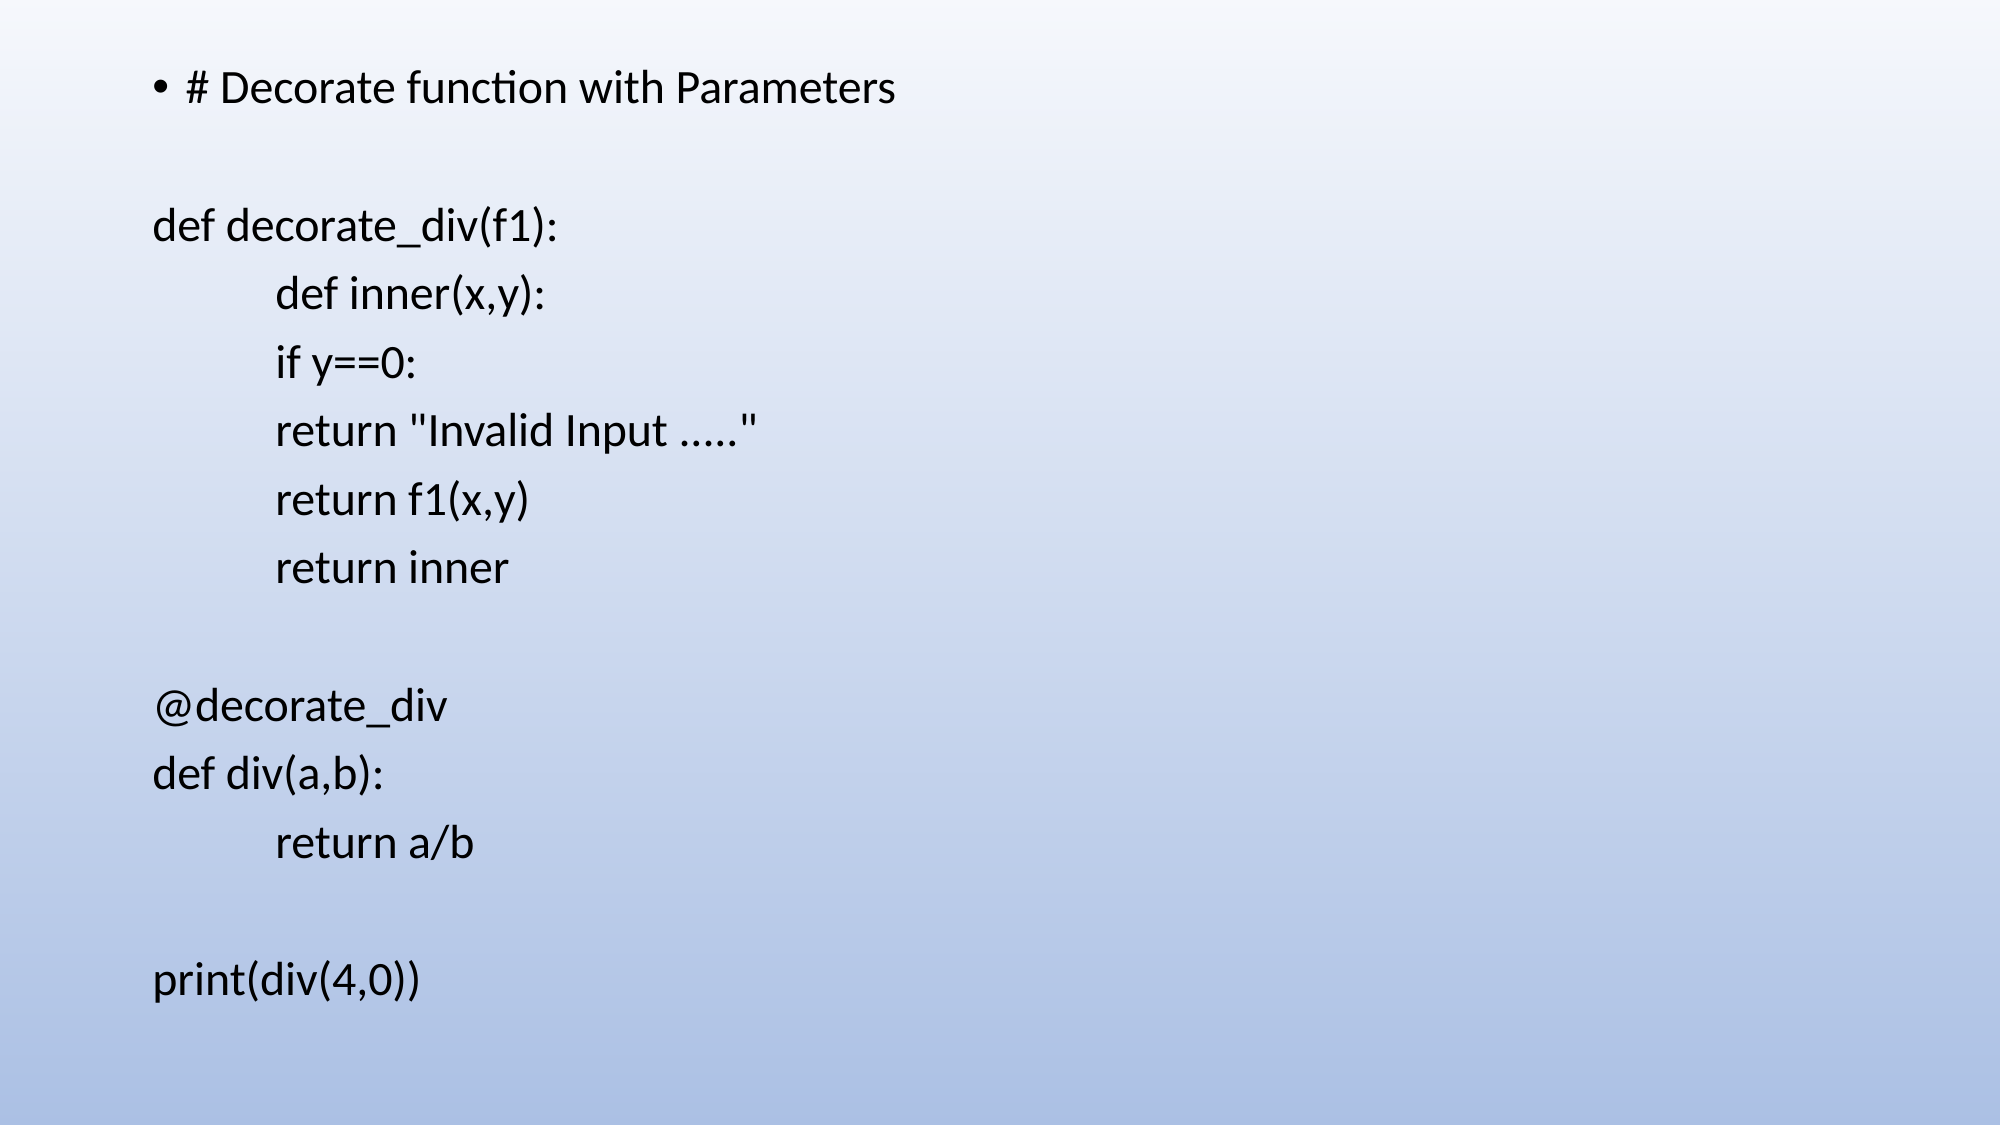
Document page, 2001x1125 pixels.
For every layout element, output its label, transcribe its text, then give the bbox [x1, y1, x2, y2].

list # Decorate function with Parameters def decorate_div(f1): def inner(x,y): if y==0: return "Invalid Input ....." return f1(x,y) return inner @decorate_div def div(a,b): return a/b print(div(4,0)) [137, 55, 1863, 1014]
